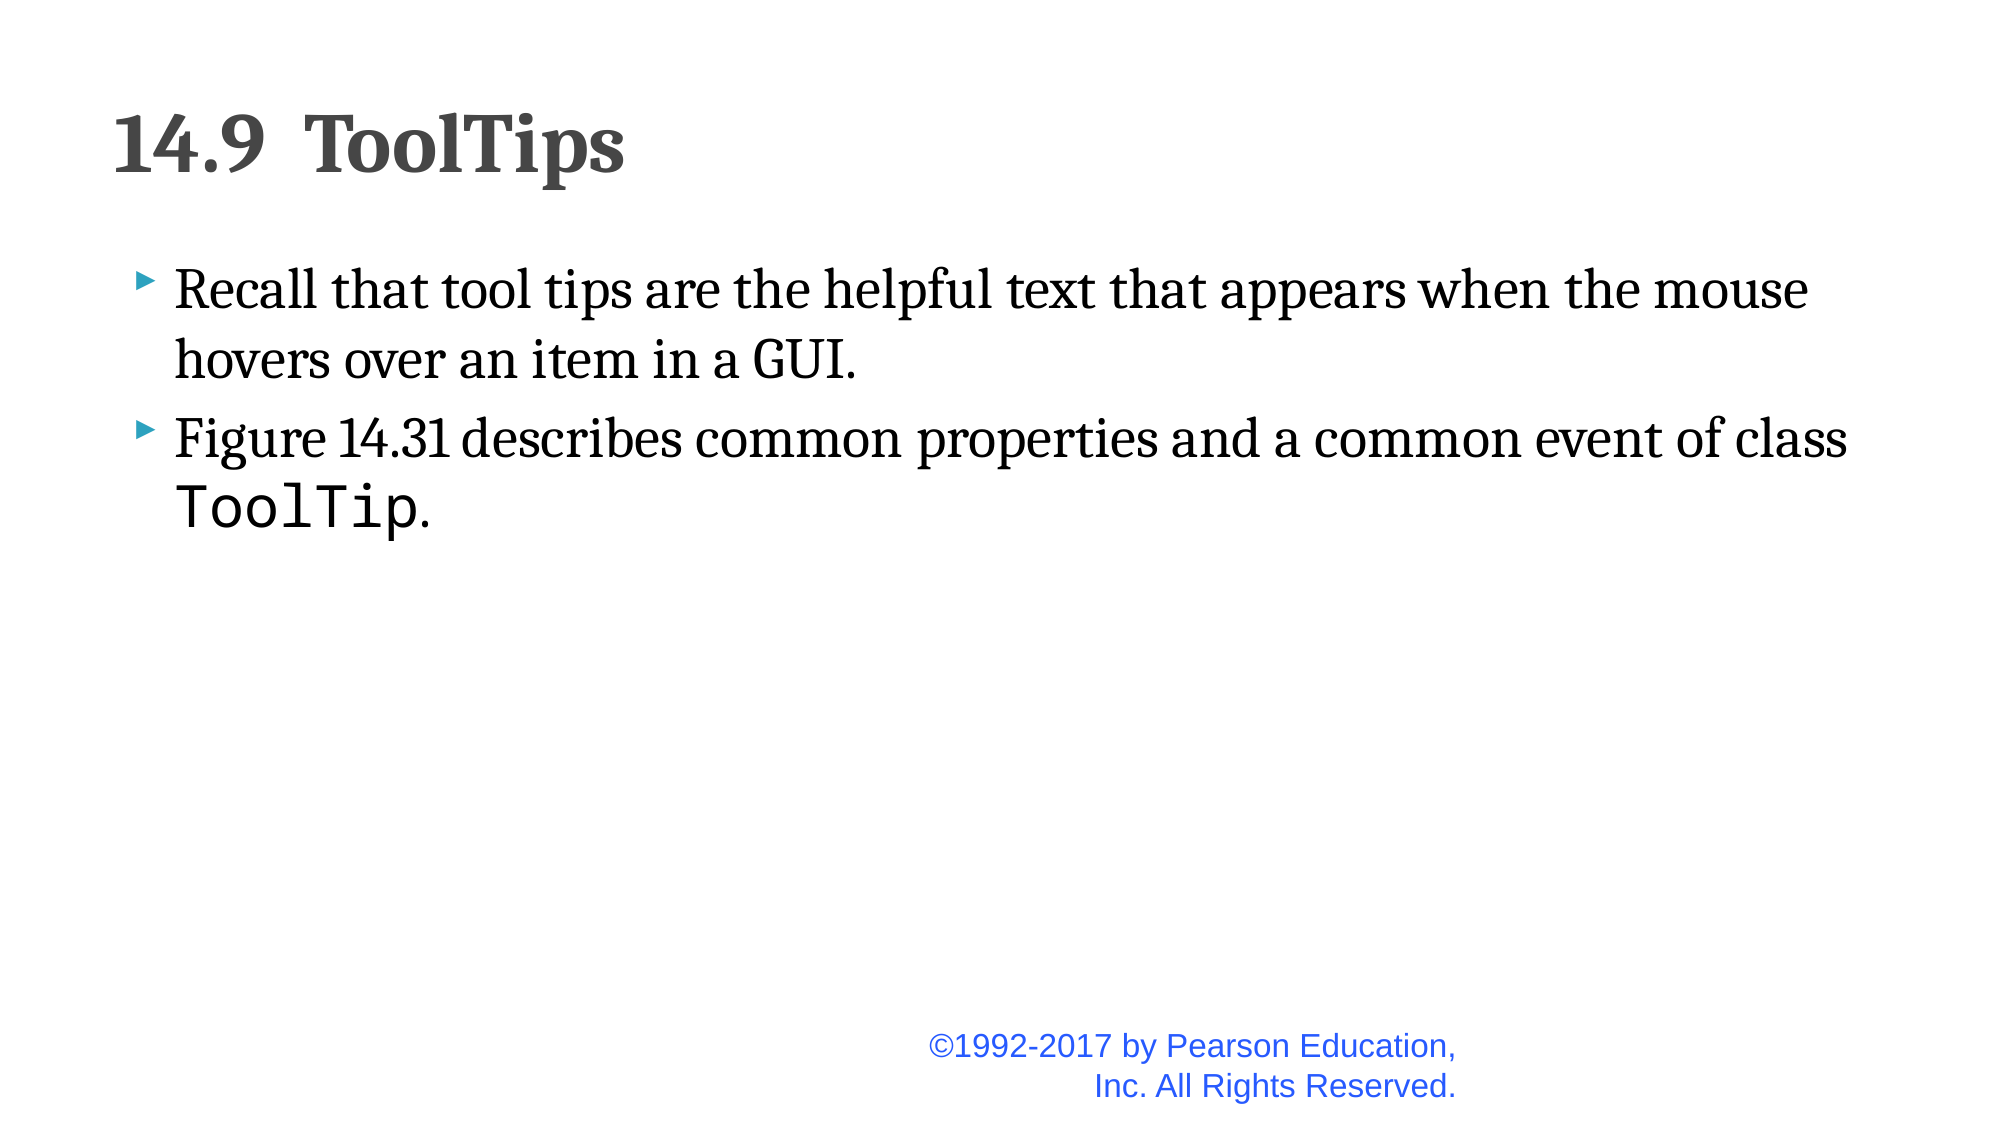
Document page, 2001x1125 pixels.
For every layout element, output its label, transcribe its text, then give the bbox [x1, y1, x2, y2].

footer ©1992-2017 by Pearson Education, Inc. All Rights Reserved. [900, 1051, 1473, 1112]
title 14.9 ToolTips [99, 45, 1900, 233]
list Recall that tool tips are the helpful text that appears when the mouse hovers over an item in a GUI. Figure 14.31 describes common properties and a common event of class ToolTip. [99, 242, 1900, 986]
